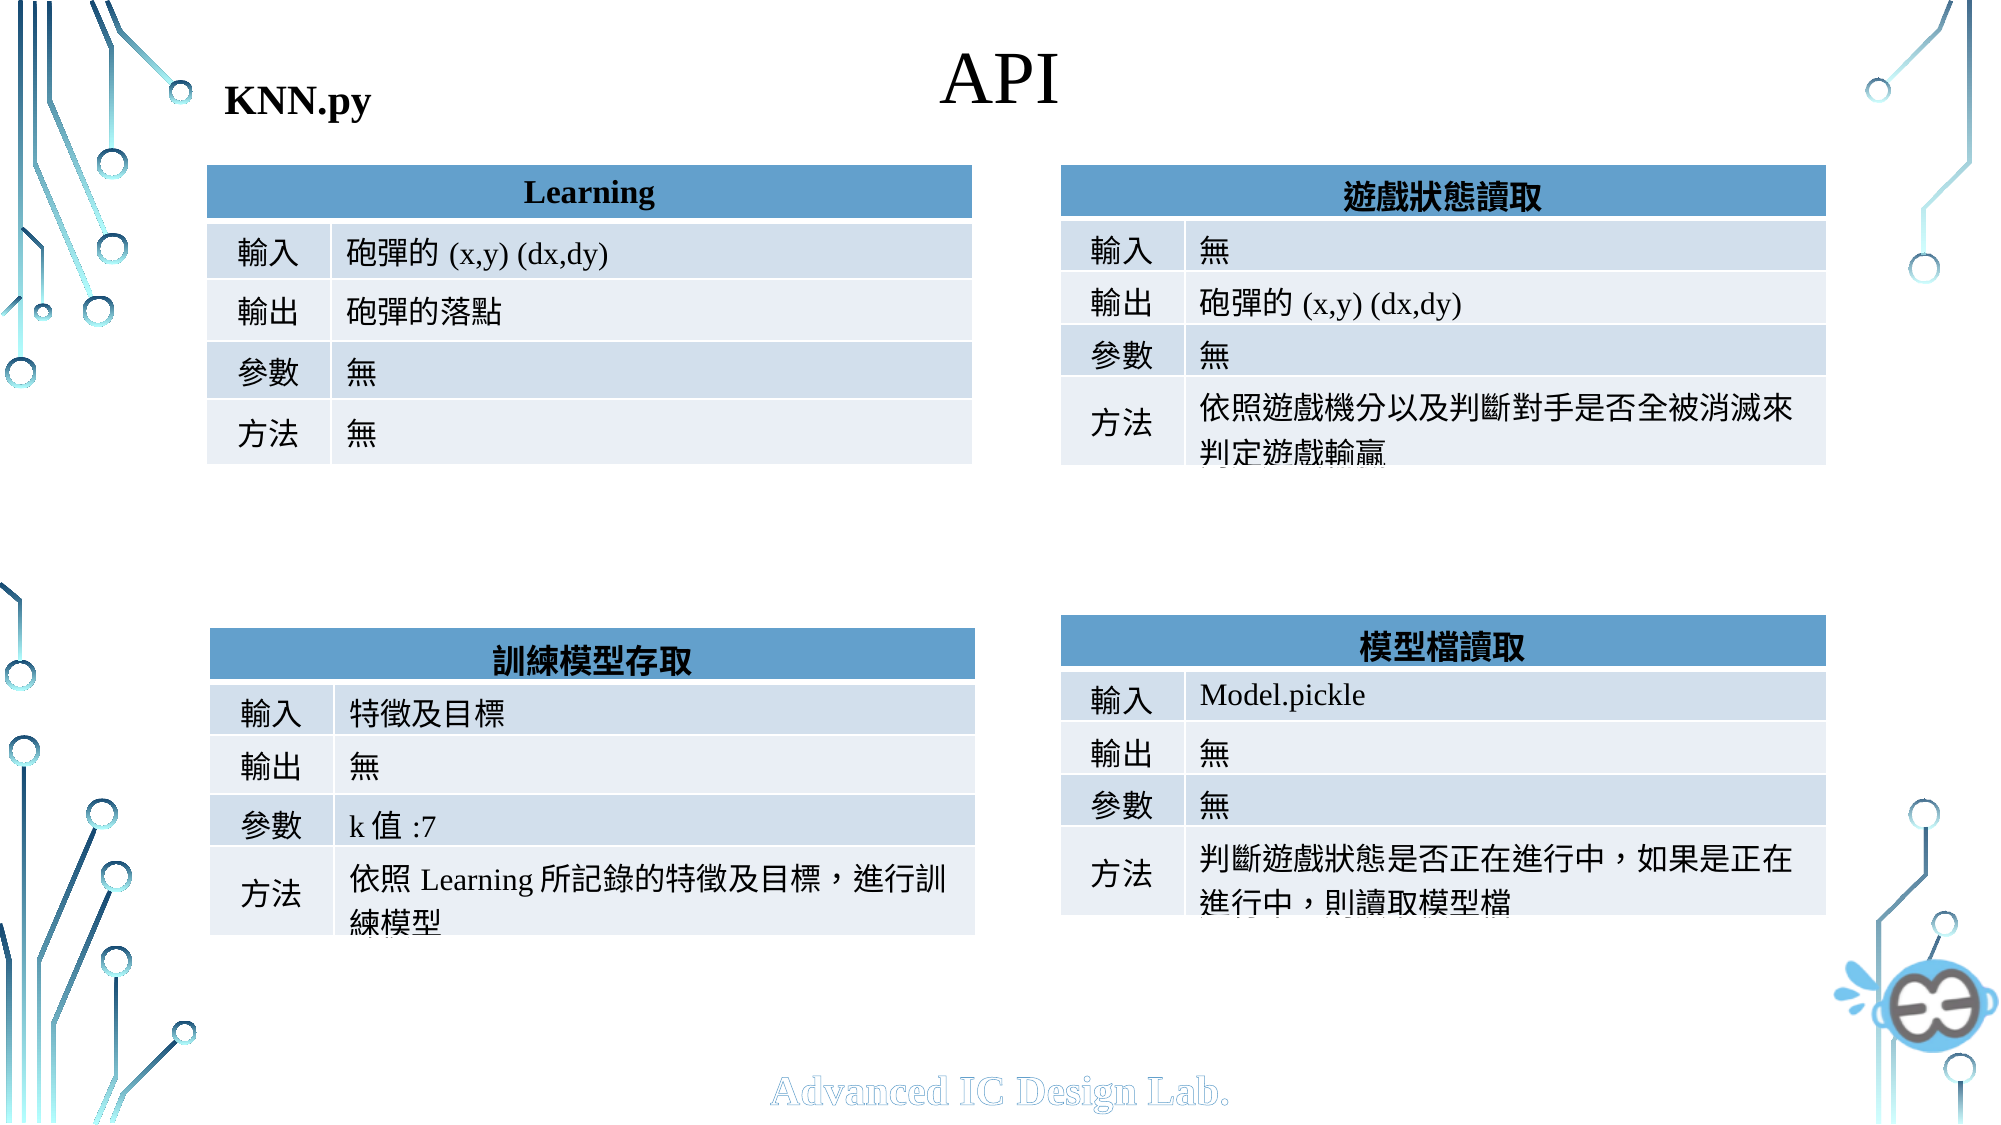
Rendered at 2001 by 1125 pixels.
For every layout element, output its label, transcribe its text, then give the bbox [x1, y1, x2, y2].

table_cell 輸出 [207, 280, 330, 340]
table_cell 方法 [1061, 377, 1184, 465]
table_cell 依照遊戲機分以及判斷對手是否全被消滅來判定遊戲輸贏 [1186, 377, 1826, 465]
table_cell 輸出 [1061, 272, 1184, 323]
table_cell 無 [332, 342, 972, 398]
table_cell 無 [1186, 722, 1826, 773]
table_cell Model.pickle [1186, 672, 1826, 720]
table_cell 輸入 [1061, 672, 1184, 720]
table_header 訓練模型存取 [210, 628, 975, 679]
table_cell 無 [1186, 775, 1826, 825]
table_cell 輸出 [1061, 722, 1184, 773]
text_box KNN.py [209, 66, 388, 131]
table_header Learning [207, 165, 972, 218]
table_cell 參數 [207, 342, 330, 398]
picture [1833, 958, 1999, 1053]
title API [187, 12, 1813, 146]
table_header 模型檔讀取 [1061, 615, 1826, 666]
table_cell 無 [1186, 325, 1826, 375]
table_cell 特徵及目標 [335, 685, 975, 734]
table_cell 砲彈的(x,y) (dx,dy) [1186, 272, 1826, 323]
table_cell 方法 [1061, 827, 1184, 915]
table_cell 輸入 [1061, 221, 1184, 270]
table_cell 輸出 [210, 736, 333, 793]
table_cell k值:7 [335, 795, 975, 845]
table_cell 參數 [1061, 775, 1184, 825]
table_cell 方法 [207, 400, 330, 464]
table_cell 方法 [210, 847, 333, 935]
table_cell 砲彈的落點 [332, 280, 972, 340]
table_cell 砲彈的(x,y) (dx,dy) [332, 224, 972, 278]
table_cell 依照Learning所記錄的特徵及目標，進行訓練模型 [335, 847, 975, 935]
table_cell 參數 [210, 795, 333, 845]
table_cell 輸入 [210, 685, 333, 734]
table_cell 輸入 [207, 224, 330, 278]
table_cell 無 [1186, 221, 1826, 270]
table_cell 判斷遊戲狀態是否正在進行中，如果是正在進行中，則讀取模型檔 [1186, 827, 1826, 915]
table_header 遊戲狀態讀取 [1061, 165, 1826, 216]
table_cell 無 [332, 400, 972, 464]
table_cell 無 [335, 736, 975, 793]
table_cell 參數 [1061, 325, 1184, 375]
